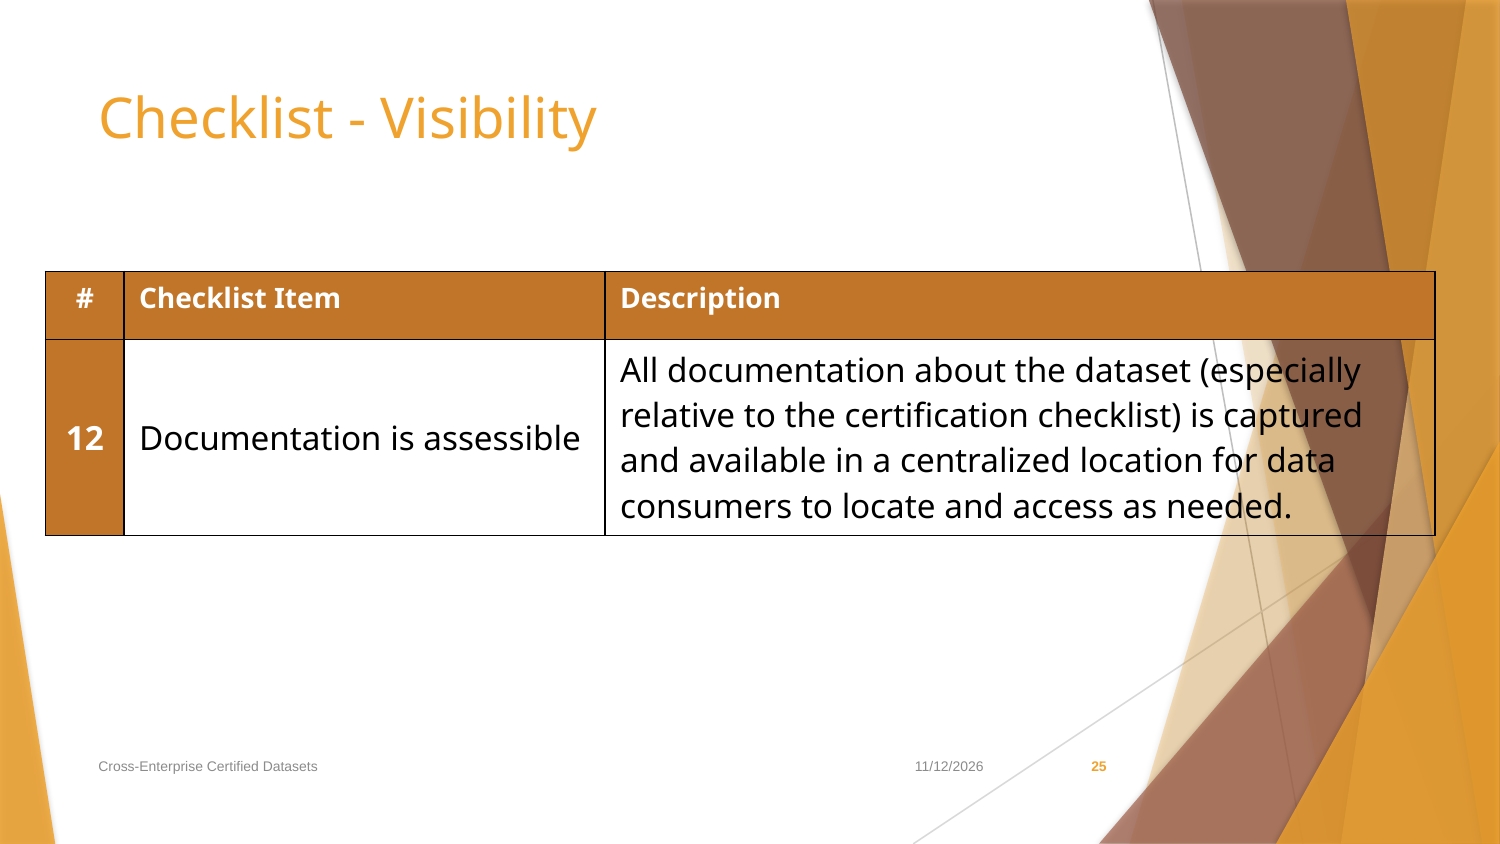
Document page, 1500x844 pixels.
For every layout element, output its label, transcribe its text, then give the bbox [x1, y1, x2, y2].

table_header Description [606, 272, 1434, 339]
table_cell 12 [46, 340, 123, 535]
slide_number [886, 743, 999, 789]
table_header # [46, 272, 123, 339]
table_cell All documentation about the dataset (especially relative to the certification checklist) is captured and available in a centralized location for data consumers to locate and access as needed. [606, 340, 1434, 535]
footer Cross-Enterprise Certified Datasets [83, 743, 859, 789]
title Checklist - Visibility [83, 75, 1141, 238]
slide_number 25 [1056, 743, 1141, 789]
table_header Checklist Item [125, 272, 604, 339]
table_cell Documentation is assessible [125, 340, 604, 535]
